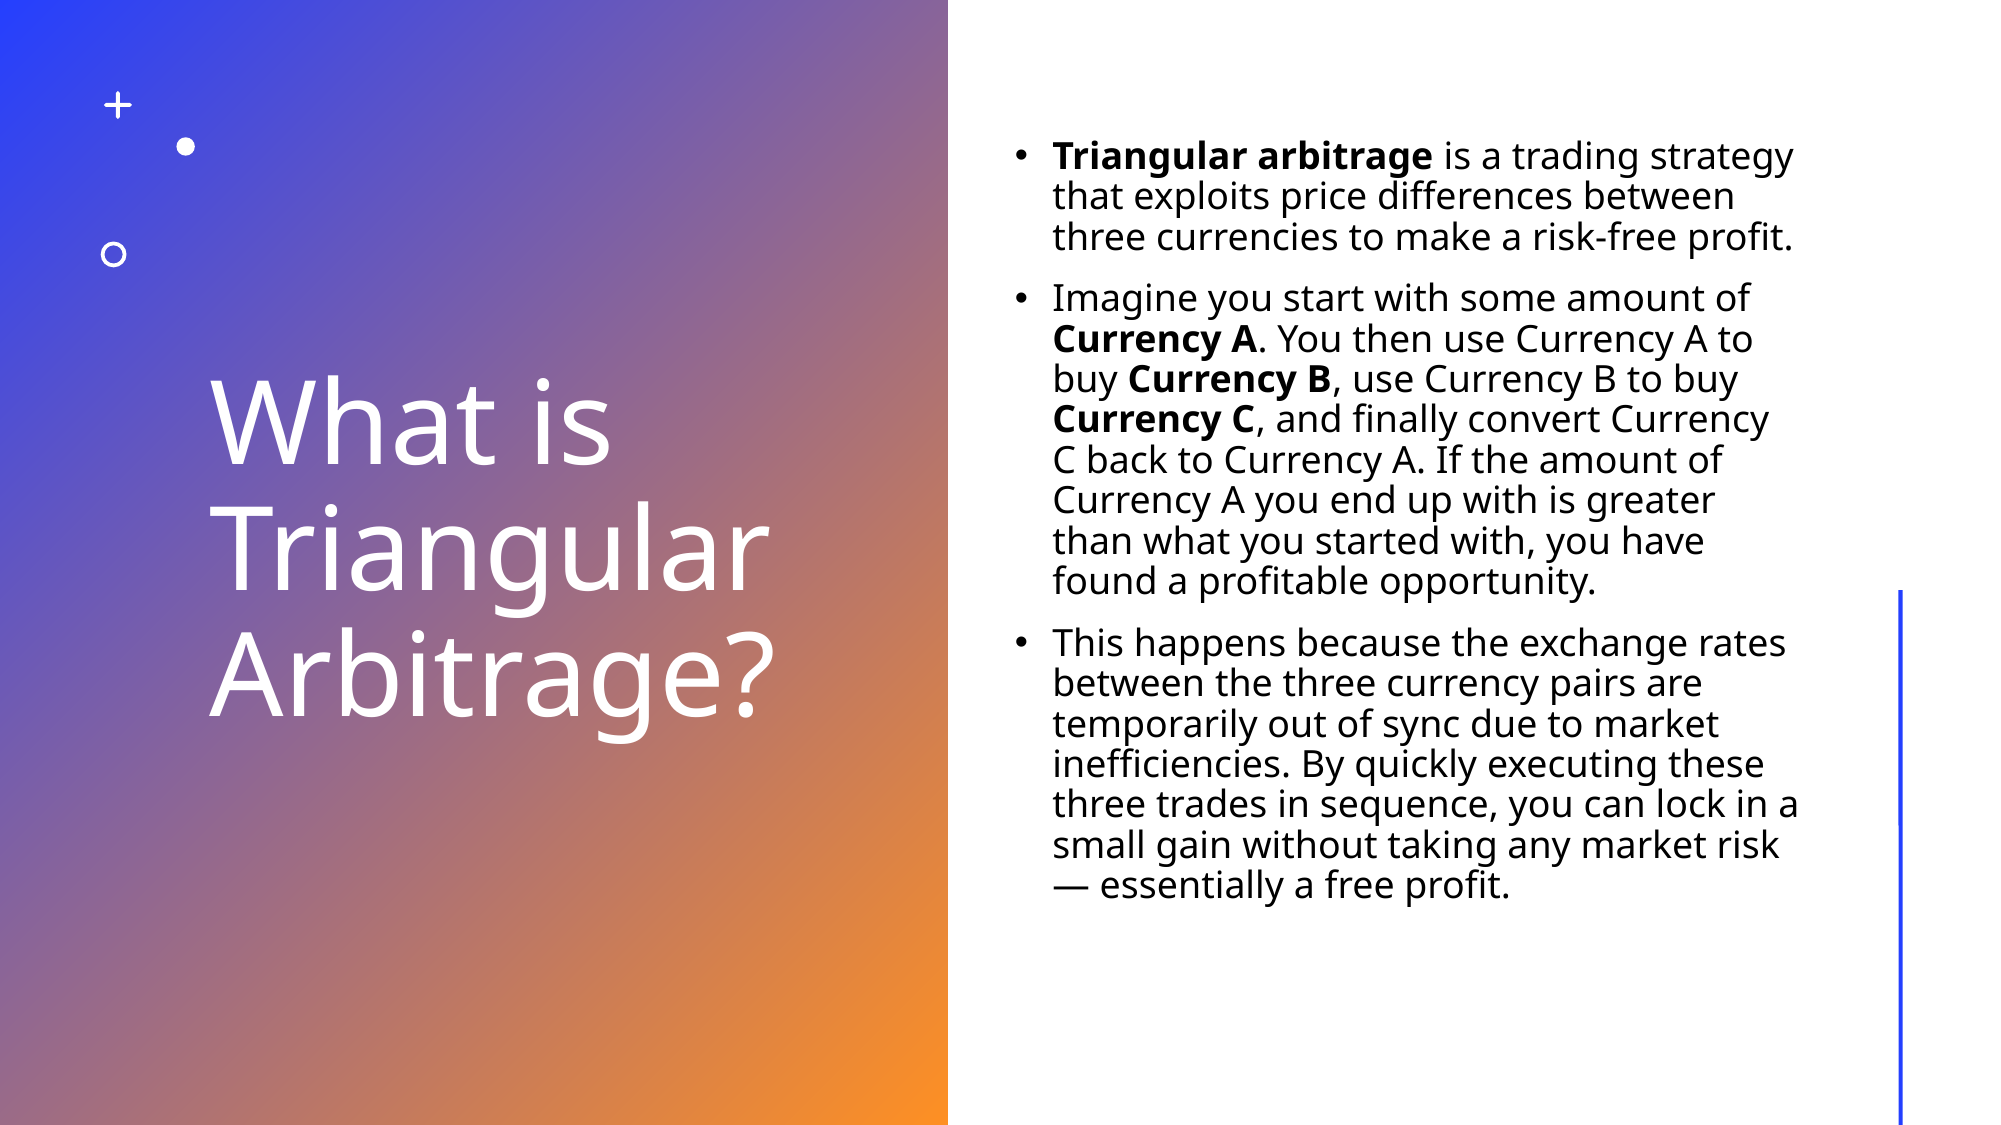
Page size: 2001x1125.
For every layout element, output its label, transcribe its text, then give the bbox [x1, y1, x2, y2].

text_box [103, 90, 132, 119]
text_box [949, 0, 2000, 1125]
text_box [176, 137, 195, 156]
text_box [100, 241, 127, 268]
list Triangular arbitrage is a trading strategy that exploits price differences between three currencies to make a risk-free profit. Imagine you start with some amount of Currency A. You then use Currency A to buy Currency B, use Currency B to buy Currency C, and finally convert Currency C back to Currency A. If the amount of Currency A you end up with is greater than what you started with, you have found a profitable opportunity. This happens because the exchange rates between the three currency pairs are temporarily out of sync due to market inefficiencies. By quickly executing these three trades in sequence, you can lock in a small gain without taking any market risk — essentially a free profit. [999, 62, 1818, 1043]
title What is Triangular Arbitrage? [194, 62, 853, 1043]
text_box [0, 0, 949, 1125]
